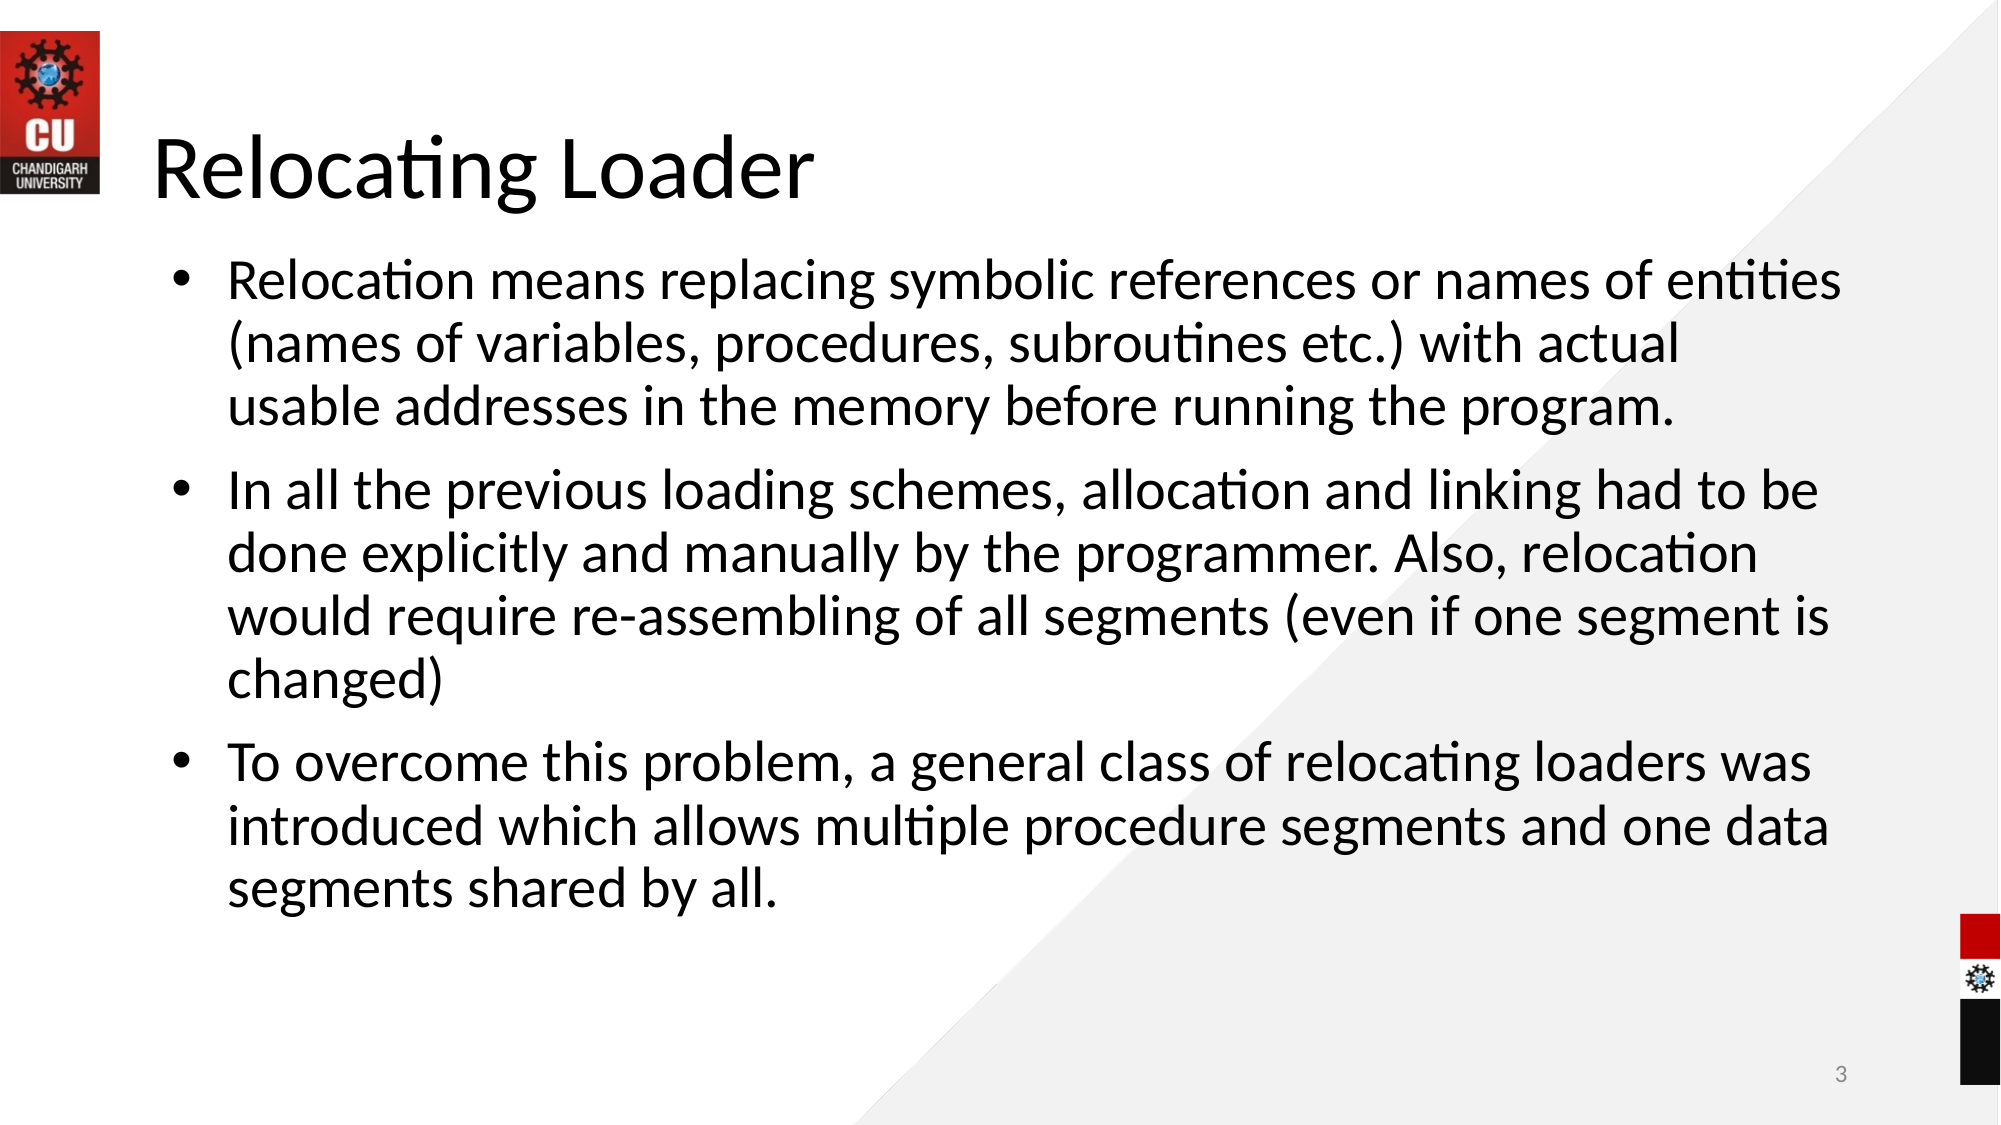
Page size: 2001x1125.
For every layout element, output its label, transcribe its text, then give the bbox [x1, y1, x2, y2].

title Relocating Loader [137, 59, 1863, 241]
list Relocation means replacing symbolic references or names of entities (names of variables, procedures, subroutines etc.) with actual usable addresses in the memory before running the program. In all the previous loading schemes, allocation and linking had to be done explicitly and manually by the programmer. Also, relocation would require re-assembling of all segments (even if one segment is changed) To overcome this problem, a general class of relocating loaders was introduced which allows multiple procedure segments and one data segments shared by all. [137, 241, 1863, 1014]
picture [0, 0, 2001, 1125]
slide_number 3 [1412, 1042, 1863, 1103]
